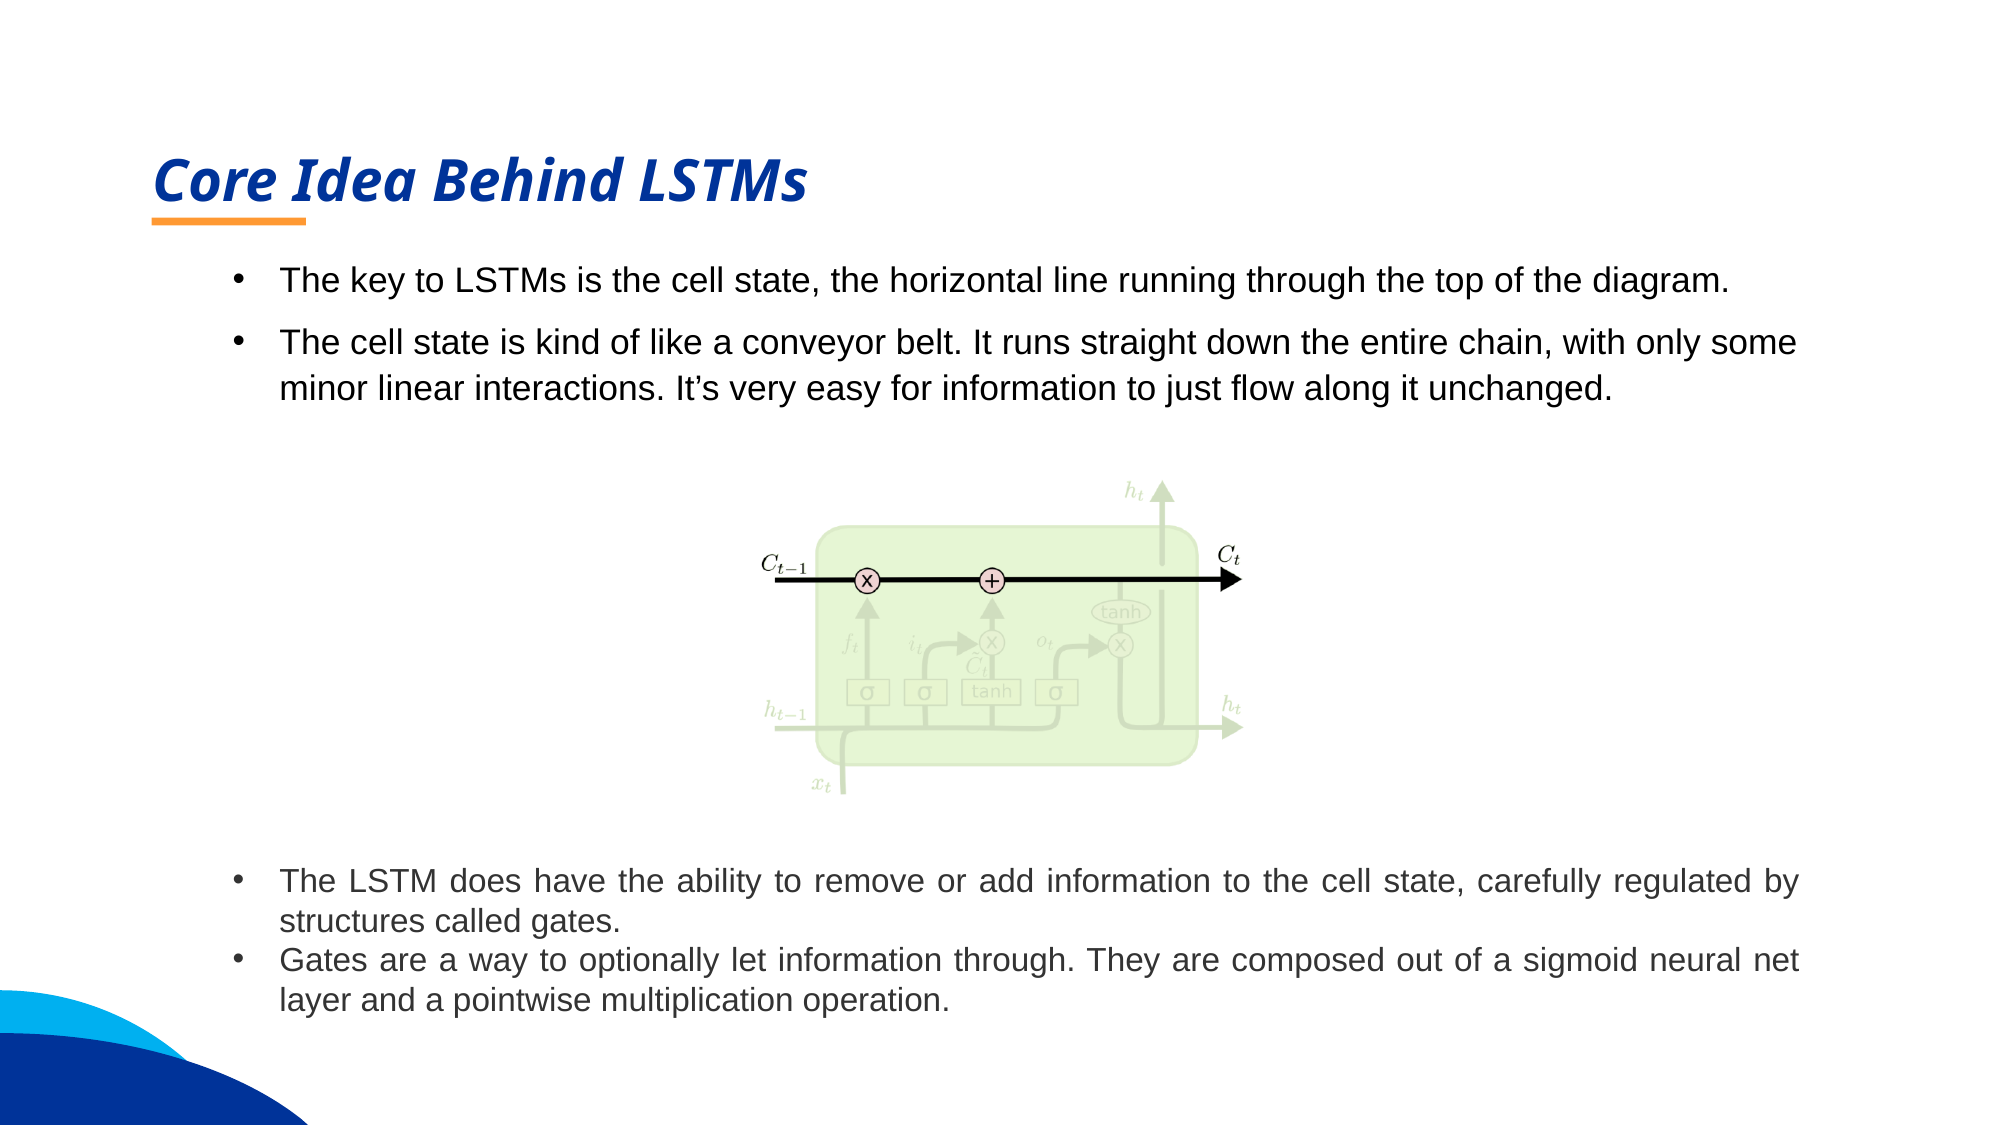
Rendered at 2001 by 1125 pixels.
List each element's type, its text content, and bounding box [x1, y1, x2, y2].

picture [675, 443, 1428, 818]
text_box The key to LSTMs is the cell state, the horizontal line running through the top of the diagram. The cell state is kind of like a conveyor belt. It runs straight down the entire chain, with only some minor linear interactions. It’s very easy for information to just flow along it unchanged. The LSTM does have the ability to remove or add information to the cell state, carefully regulated by structures called gates. Gates are a way to optionally let information through. They are composed out of a sigmoid neural net layer and a pointwise multiplication operation. [217, 246, 1817, 1072]
text_box Core Idea Behind LSTMs [137, 135, 1706, 221]
